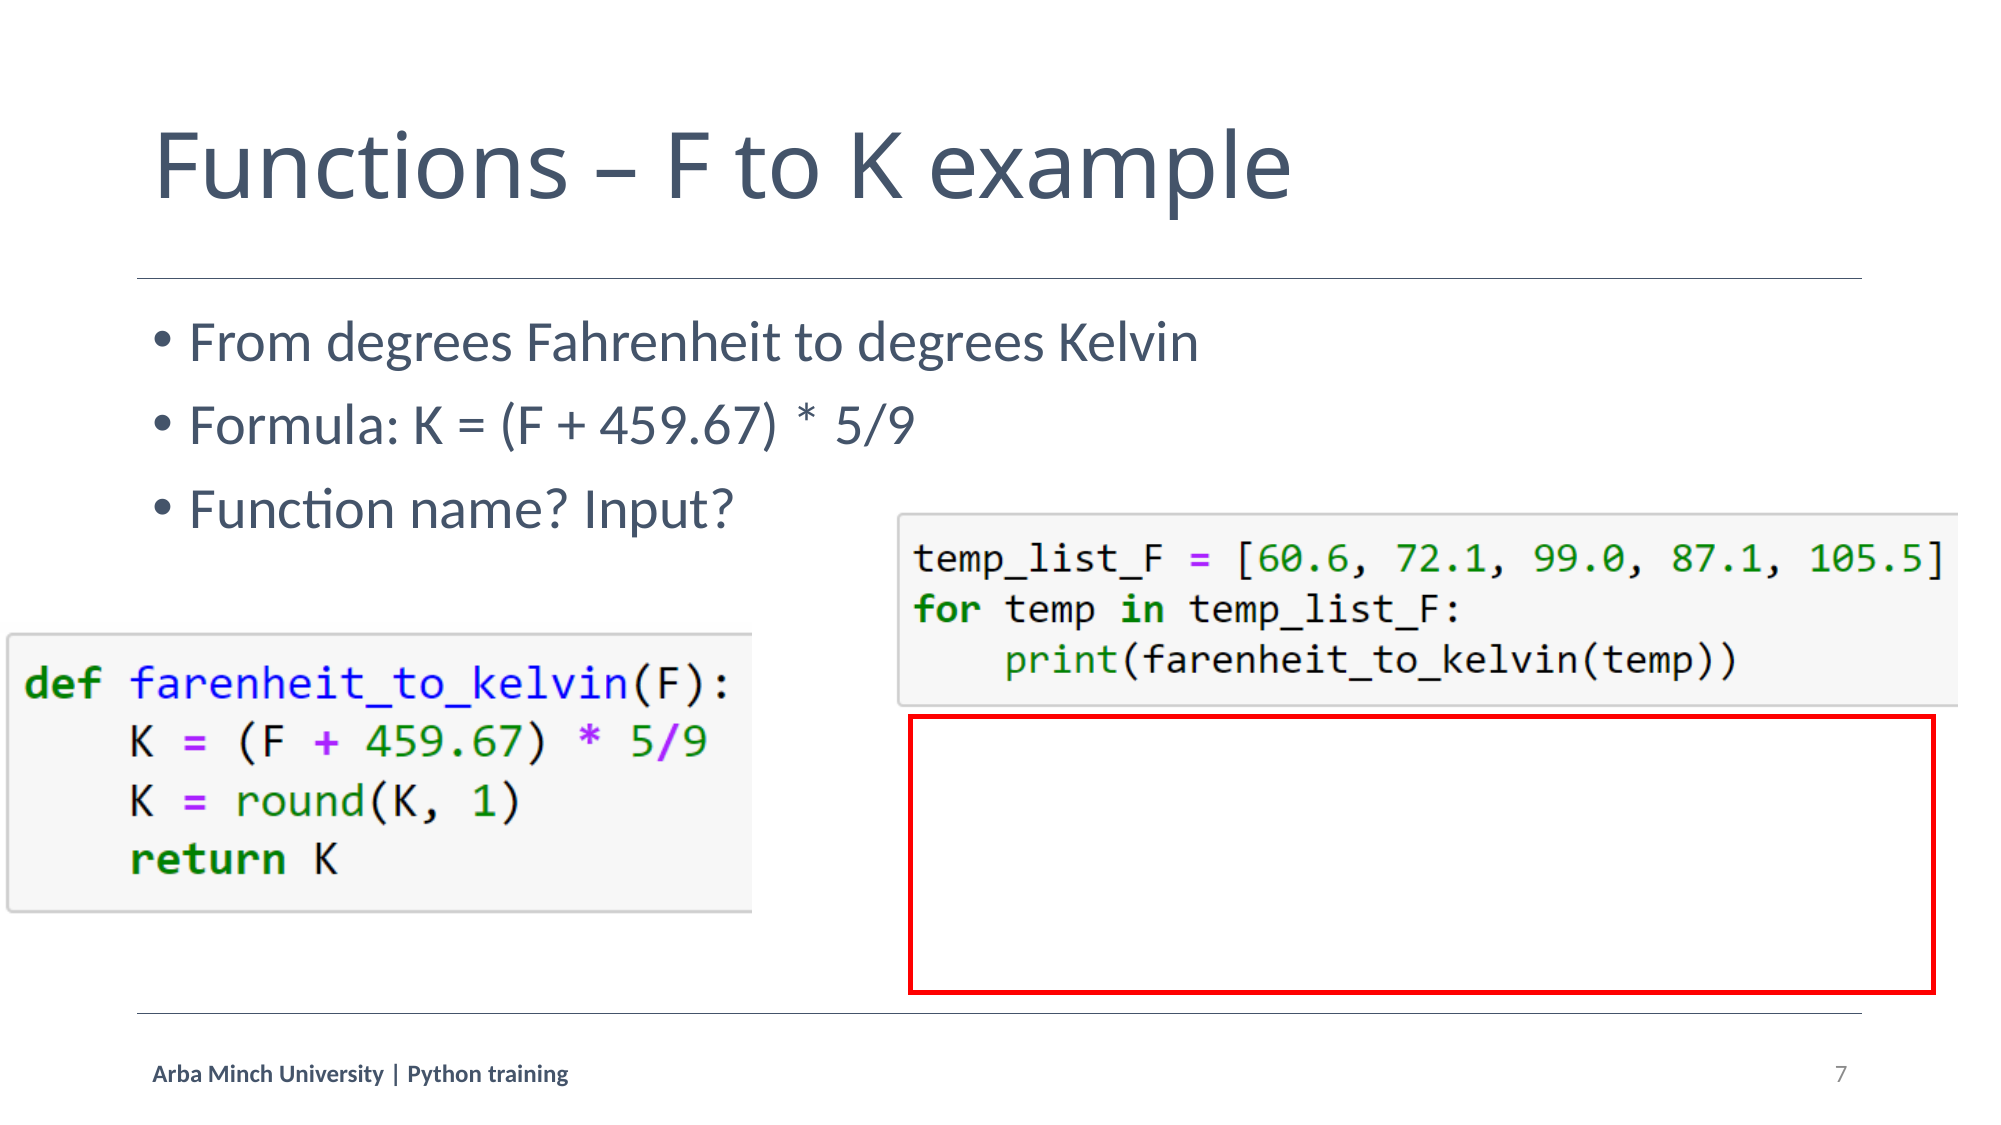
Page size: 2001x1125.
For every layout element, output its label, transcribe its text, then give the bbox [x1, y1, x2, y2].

picture [0, 622, 752, 926]
footer Arba Minch University | Python training [137, 1042, 1226, 1103]
picture [889, 502, 1958, 993]
title Functions – F to K example [137, 59, 1863, 278]
list From degrees Fahrenheit to degrees Kelvin Formula: K = (F + 459.67) * 5/9 Function name? Input? [137, 303, 1863, 1017]
slide_number 7 [1412, 1042, 1863, 1103]
